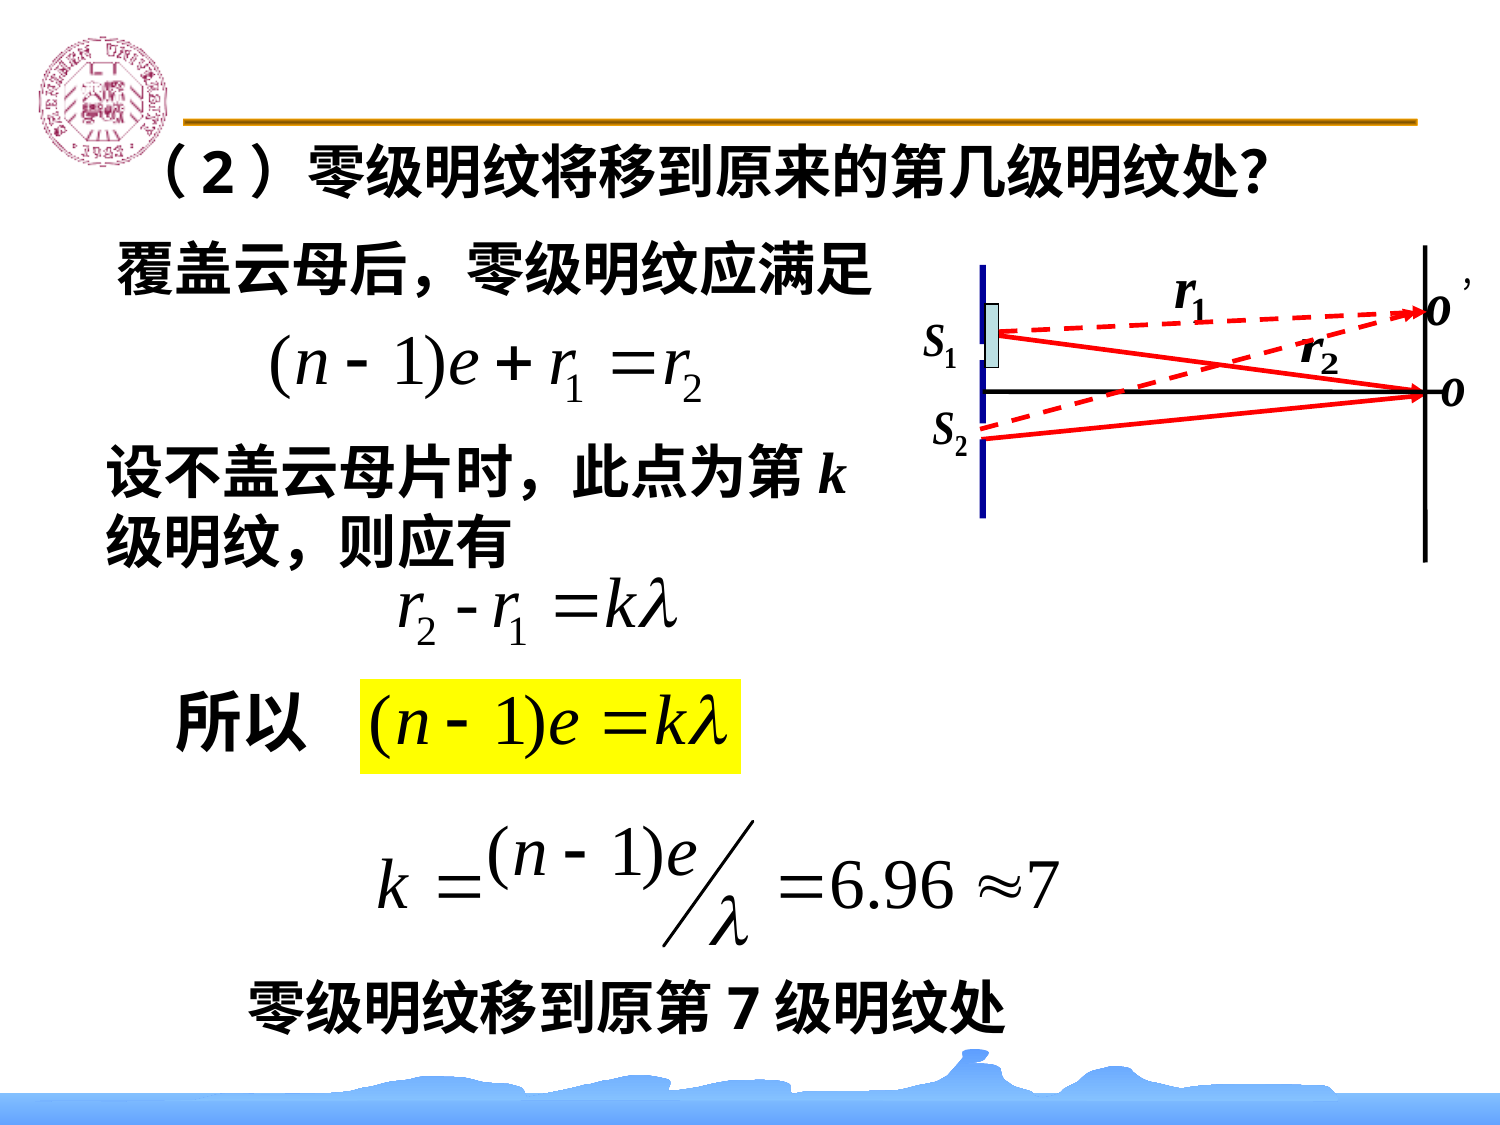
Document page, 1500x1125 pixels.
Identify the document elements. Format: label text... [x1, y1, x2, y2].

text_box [359, 678, 742, 775]
text_box 设不盖云母片时，此点为第k级明纹，则应有 [91, 427, 876, 583]
picture [23, 23, 188, 176]
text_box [918, 245, 1472, 563]
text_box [385, 555, 696, 658]
text_box 覆盖云母后，零级明纹应满足 [101, 225, 889, 310]
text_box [258, 313, 719, 415]
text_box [366, 807, 1071, 963]
text_box 所以 [160, 672, 324, 768]
text_box （2）零级明纹将移到原来的第几级明纹处？ [114, 114, 1297, 213]
text_box 零级明纹移到原第7级明纹处 [232, 964, 1023, 1049]
